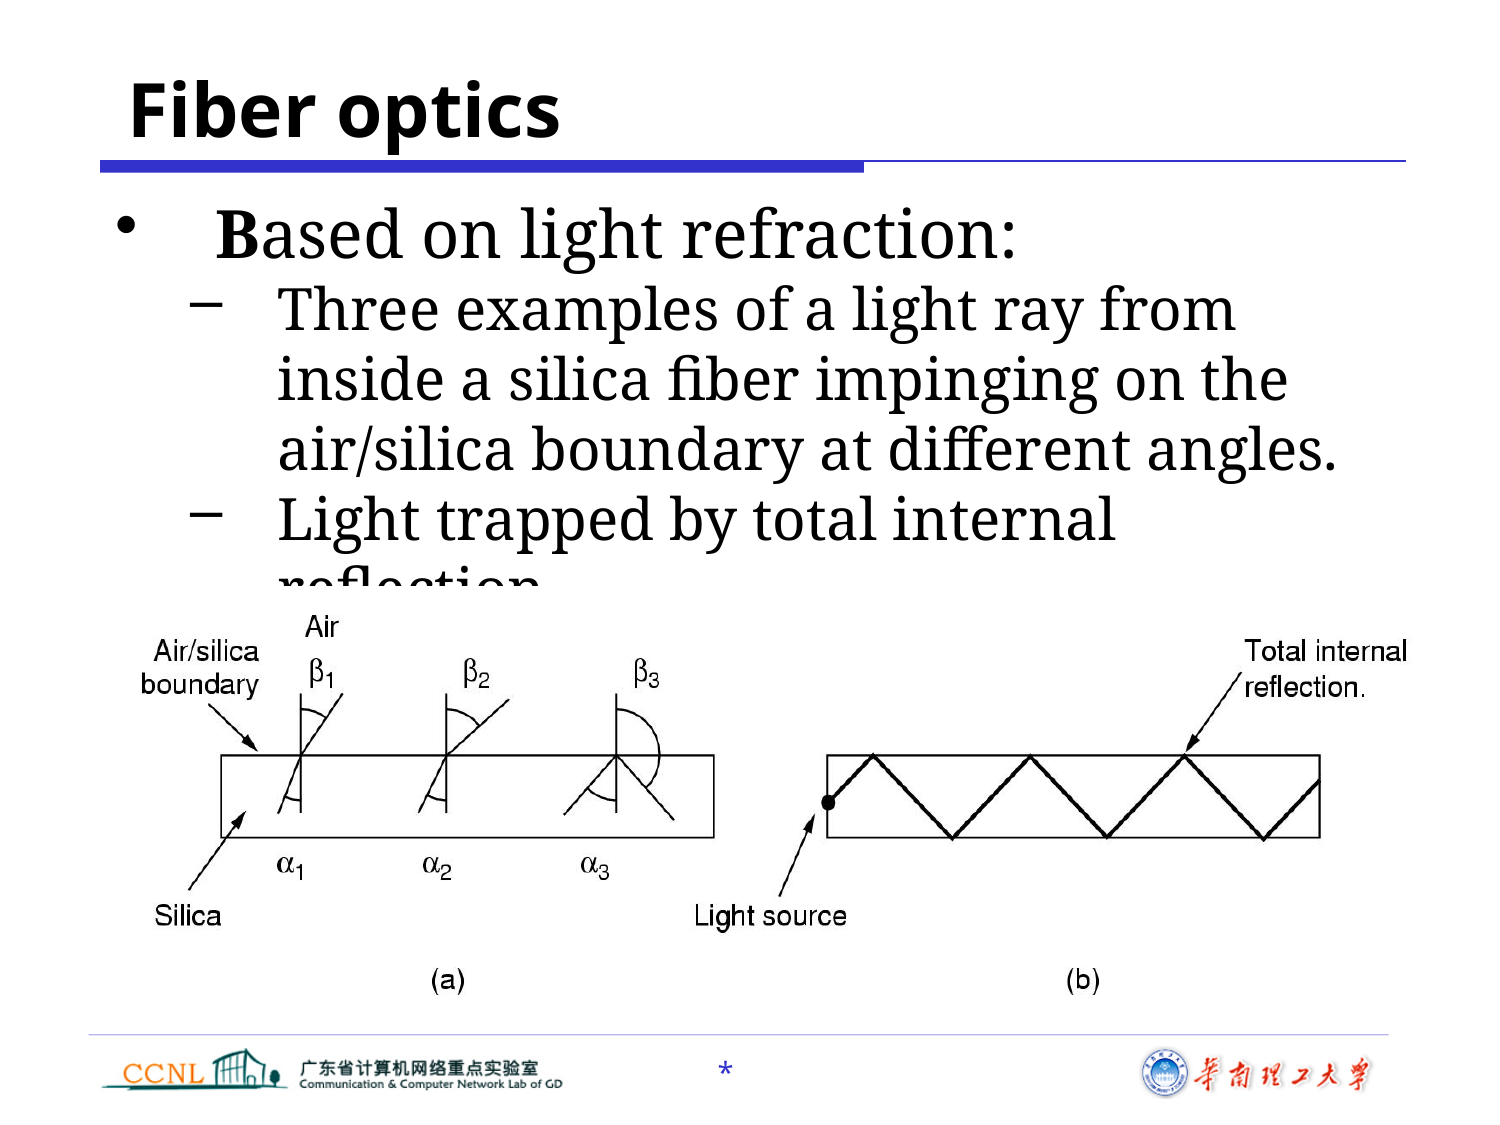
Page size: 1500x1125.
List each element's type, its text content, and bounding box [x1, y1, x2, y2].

title Fiber optics [111, 54, 1388, 162]
picture [1139, 1046, 1382, 1099]
list Based on light refraction: Three examples of a light ray from inside a silica fiber impinging on the air/silica boundary at different angles. Light trapped by total internal reflection. [100, 184, 1426, 610]
picture [88, 1046, 573, 1096]
picture [111, 585, 1448, 1012]
